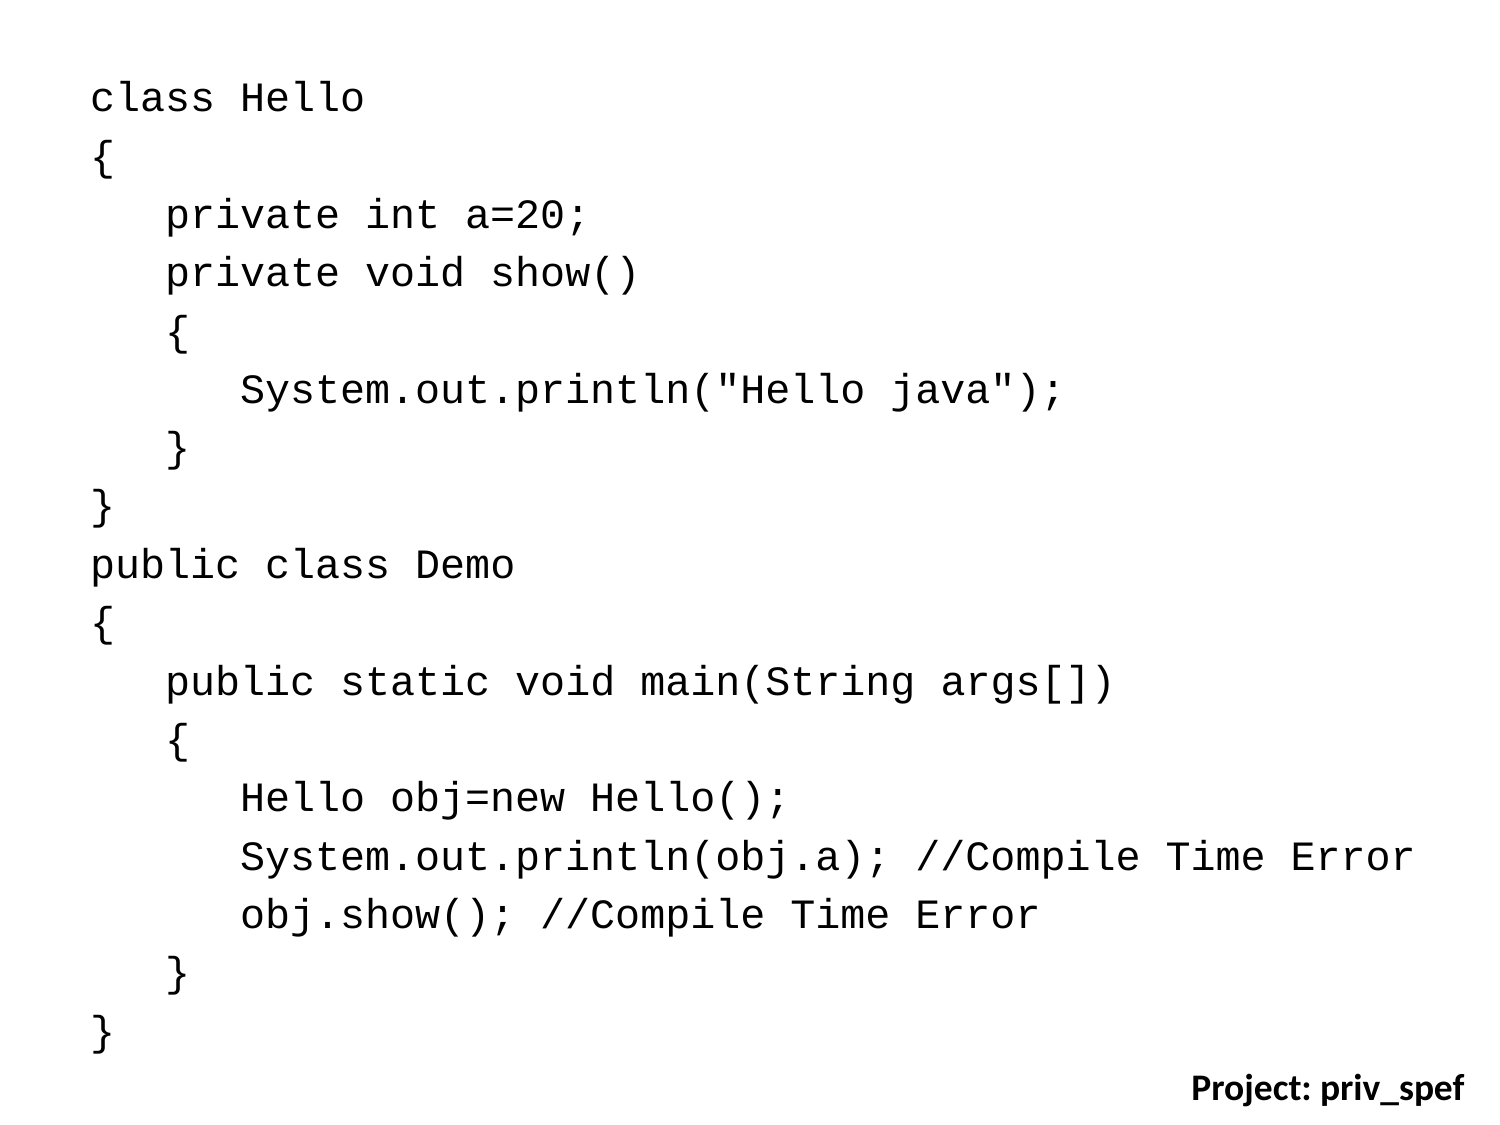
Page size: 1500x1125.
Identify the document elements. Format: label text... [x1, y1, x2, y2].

text_box Project: priv_spef [1176, 1055, 1480, 1116]
list class Hello { private int a=20; private void show() { System.out.println("Hello java"); } } public class Demo { public static void main(String args[]) { Hello obj=new Hello(); System.out.println(obj.a); //Compile Time Error obj.show(); //Compile Time Error } } [75, 62, 1463, 1088]
